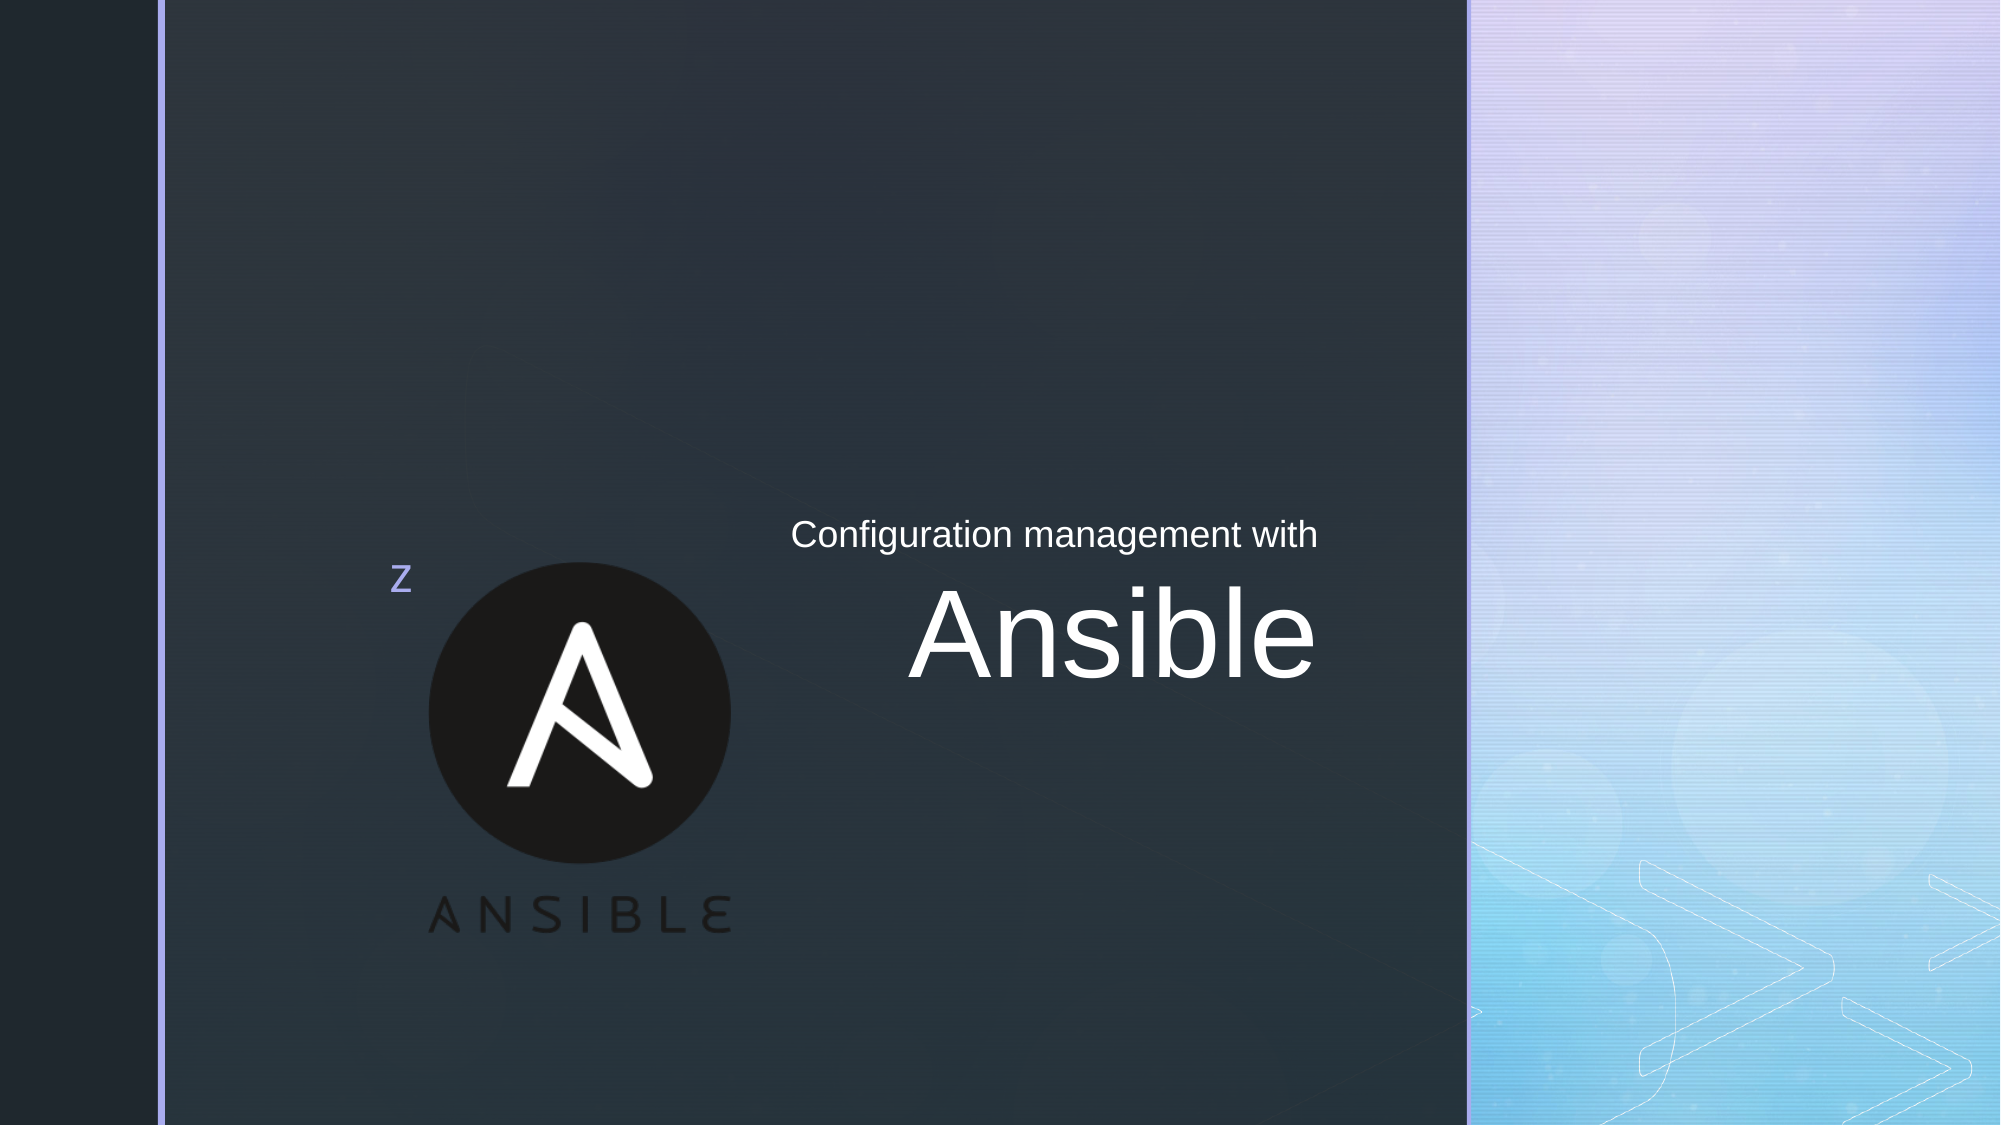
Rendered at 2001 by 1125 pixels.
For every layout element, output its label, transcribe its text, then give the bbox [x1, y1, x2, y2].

picture [1472, 0, 2001, 1125]
subtitle Configuration management with [454, 372, 1334, 563]
title Ansible [428, 563, 1334, 935]
picture [428, 562, 731, 934]
